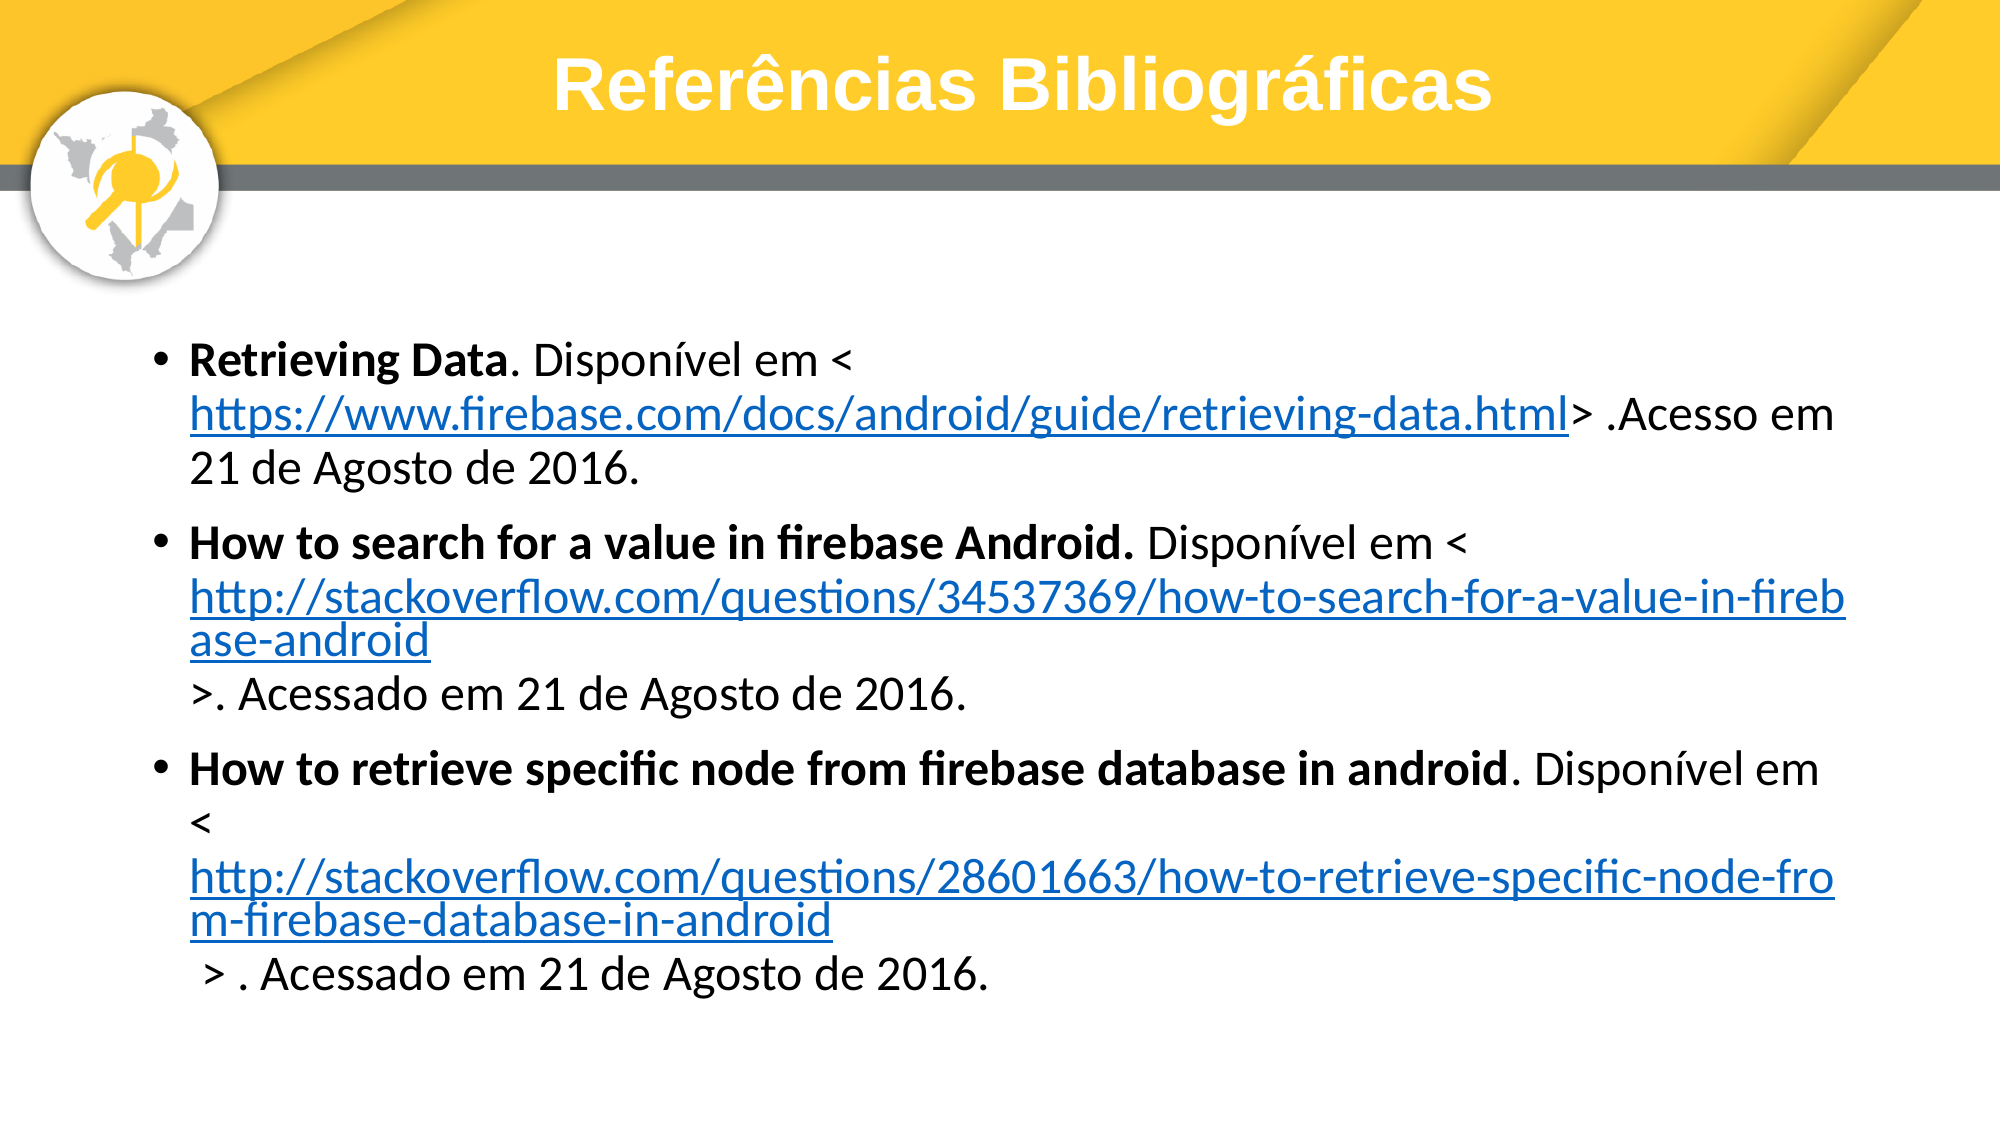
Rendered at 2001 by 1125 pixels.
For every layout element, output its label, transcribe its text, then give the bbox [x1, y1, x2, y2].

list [0, 0, 2000, 308]
text_box Retrieving Data. Disponível em <https://www.firebase.com/docs/android/guide/retrieving-data.html> .Acesso em 21 de Agosto de 2016. How to search for a value in firebase Android. Disponível em <http://stackoverflow.com/questions/34537369/how-to-search-for-a-value-in-firebase-android>. Acessado em 21 de Agosto de 2016. How to retrieve specific node from firebase database in android. Disponível em <http://stackoverflow.com/questions/28601663/how-to-retrieve-specific-node-from-firebase-database-in-android > . Acessado em 21 de Agosto de 2016. [137, 326, 1863, 974]
